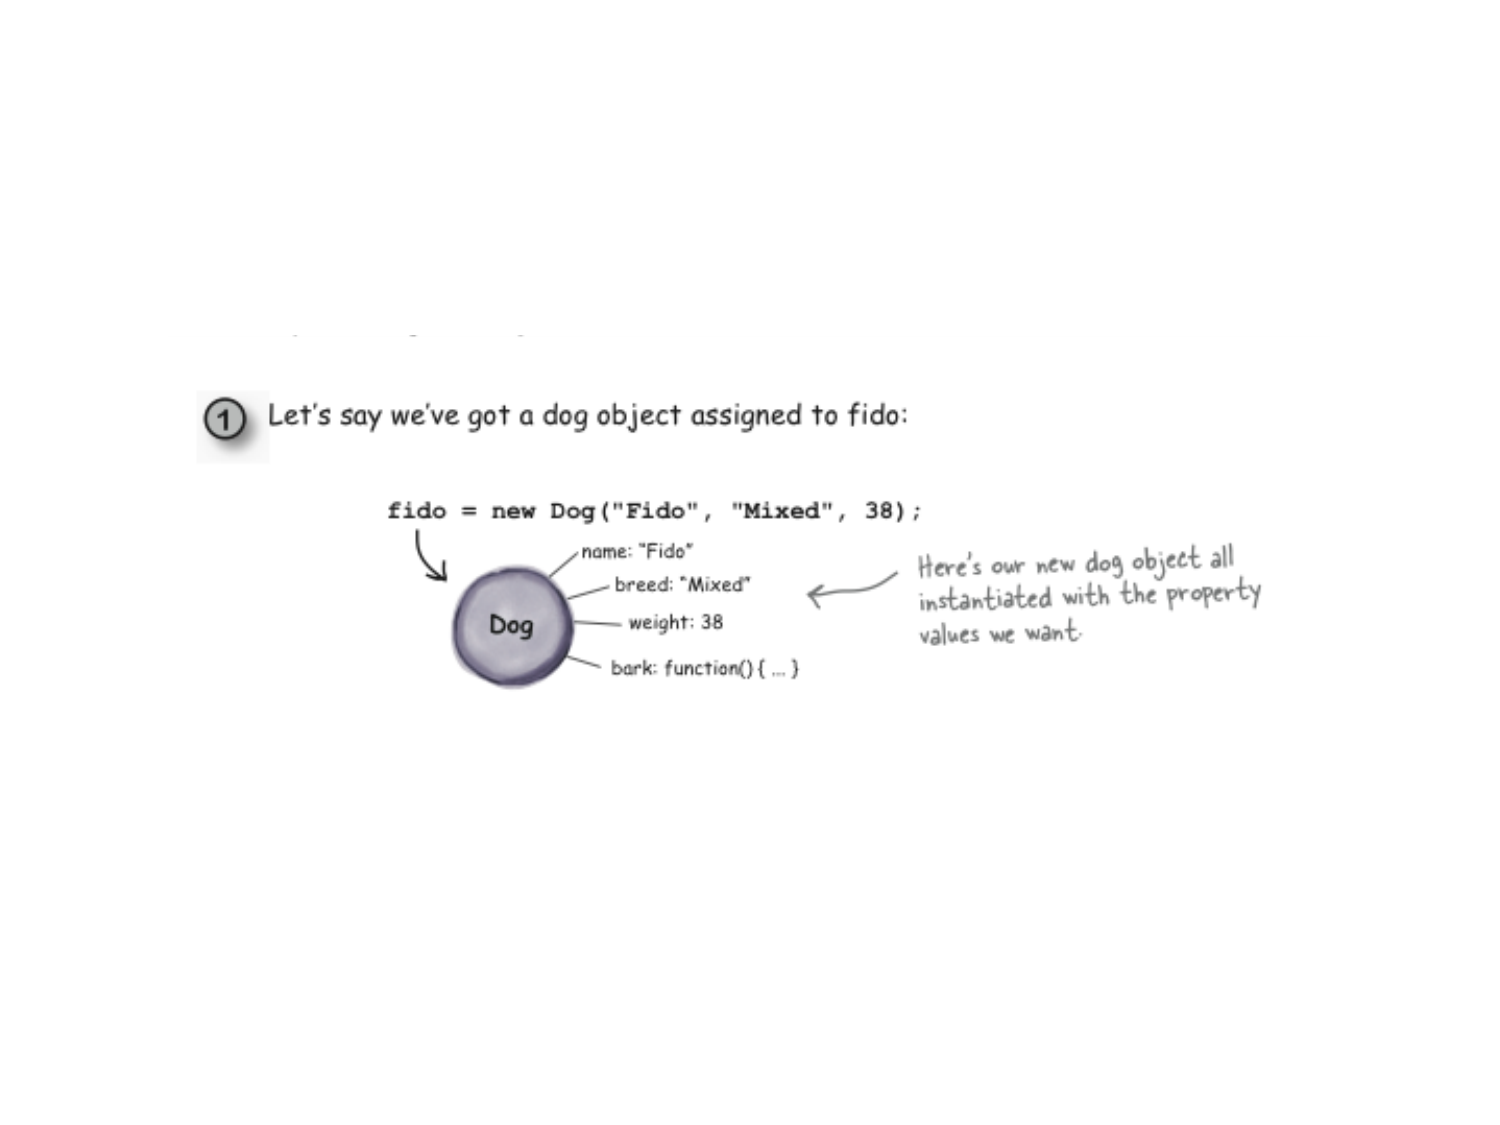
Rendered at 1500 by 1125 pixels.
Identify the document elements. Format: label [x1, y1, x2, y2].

picture [168, 335, 1330, 790]
